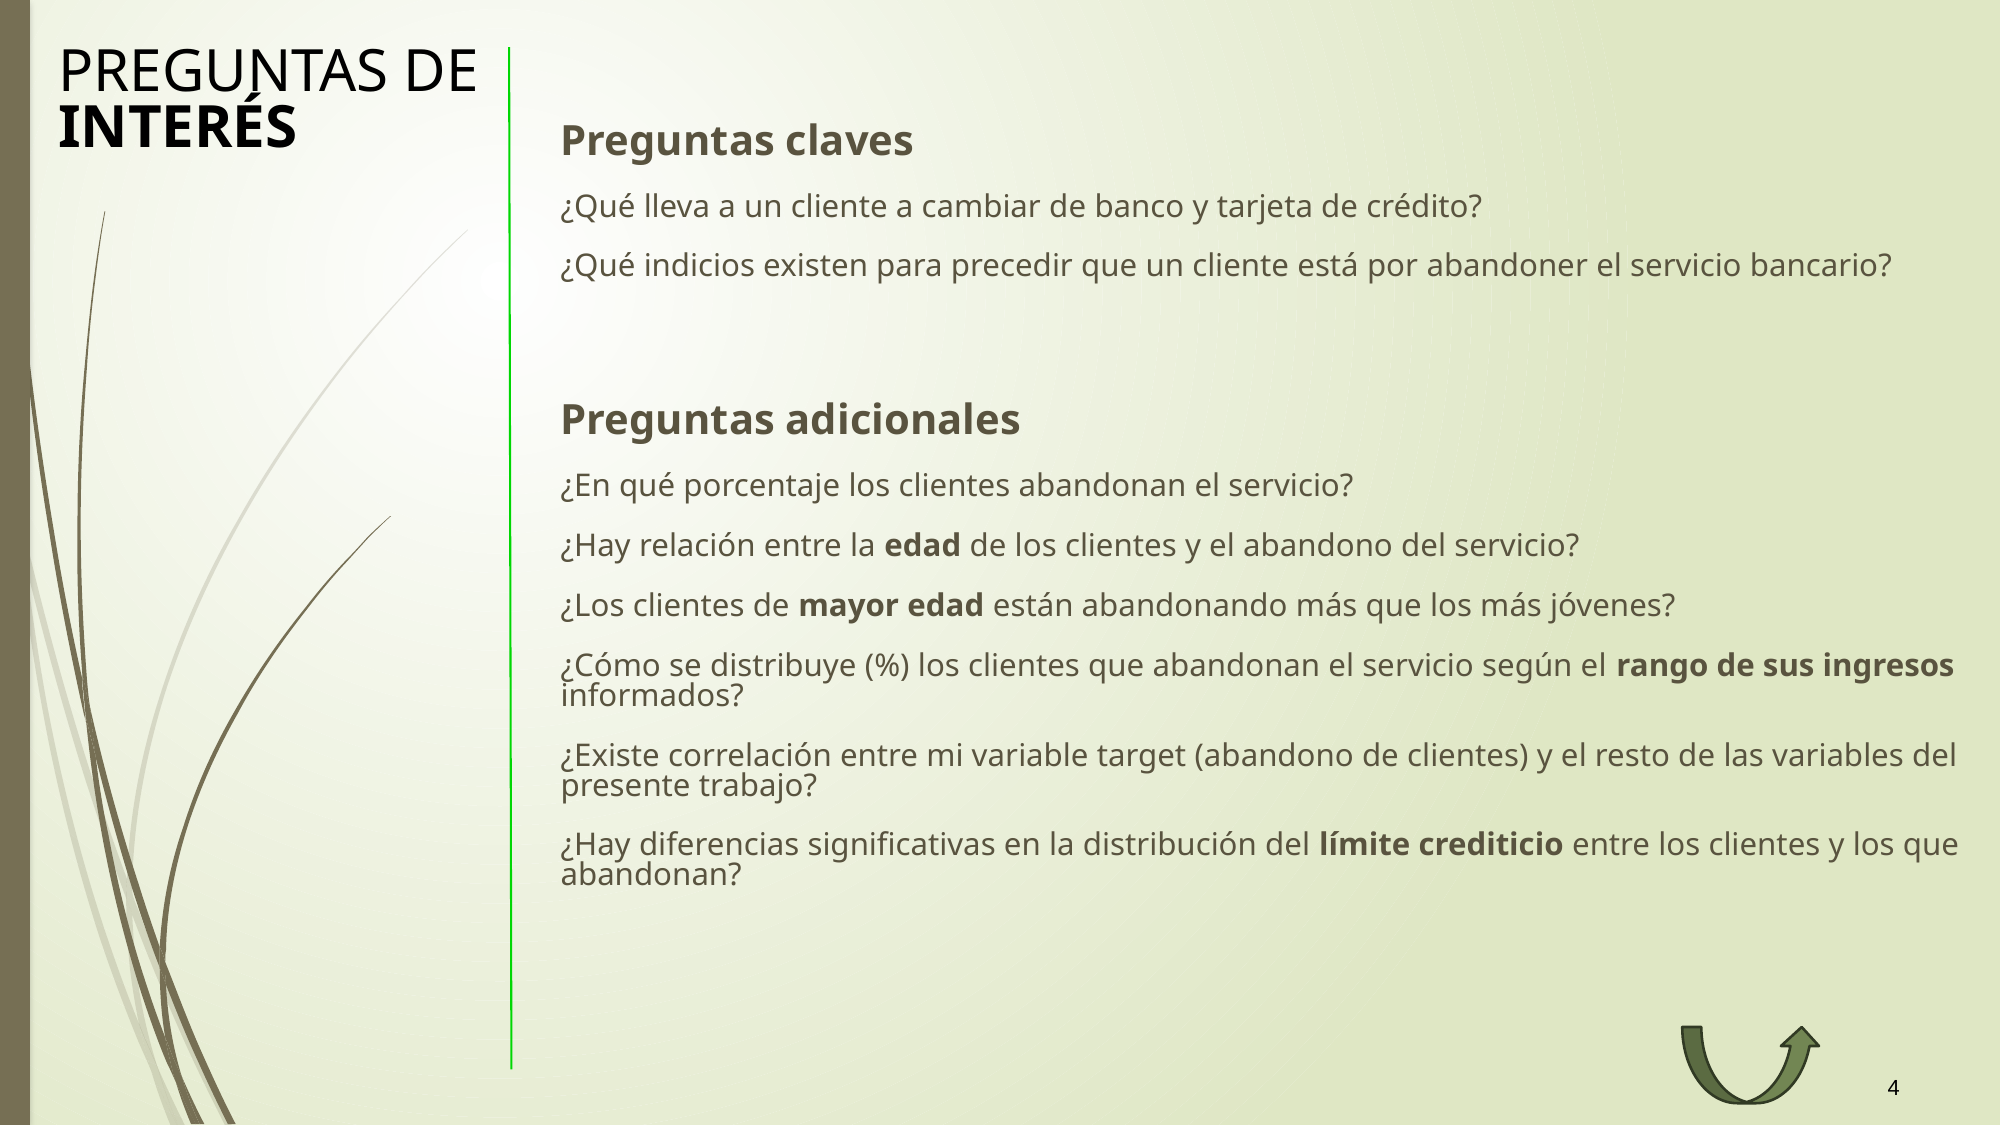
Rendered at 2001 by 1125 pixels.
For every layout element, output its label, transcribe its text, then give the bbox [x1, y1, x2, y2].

text_box 4 [1887, 1069, 2000, 1104]
text_box Preguntas claves ¿Qué lleva a un cliente a cambiar de banco y tarjeta de crédito? ¿Qué indicios existen para precedir que un cliente está por abandoner el servicio bancario? Preguntas adicionales ¿En qué porcentaje los clientes abandonan el servicio? ¿Hay relación entre la edad de los clientes y el abandono del servicio? ¿Los clientes de mayor edad están abandonando más que los más jóvenes? ¿Cómo se distribuye (%) los clientes que abandonan el servicio según el rango de sus ingresos informados? ¿Existe correlación entre mi variable target (abandono de clientes) y el resto de las variables del presente trabajo? ¿Hay diferencias significativas en la distribución del límite crediticio entre los clientes y los que abandonan? [560, 123, 2000, 952]
text_box PREGUNTAS DE INTERÉS [58, 47, 504, 160]
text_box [508, 46, 512, 1070]
text_box [1680, 1025, 1821, 1105]
